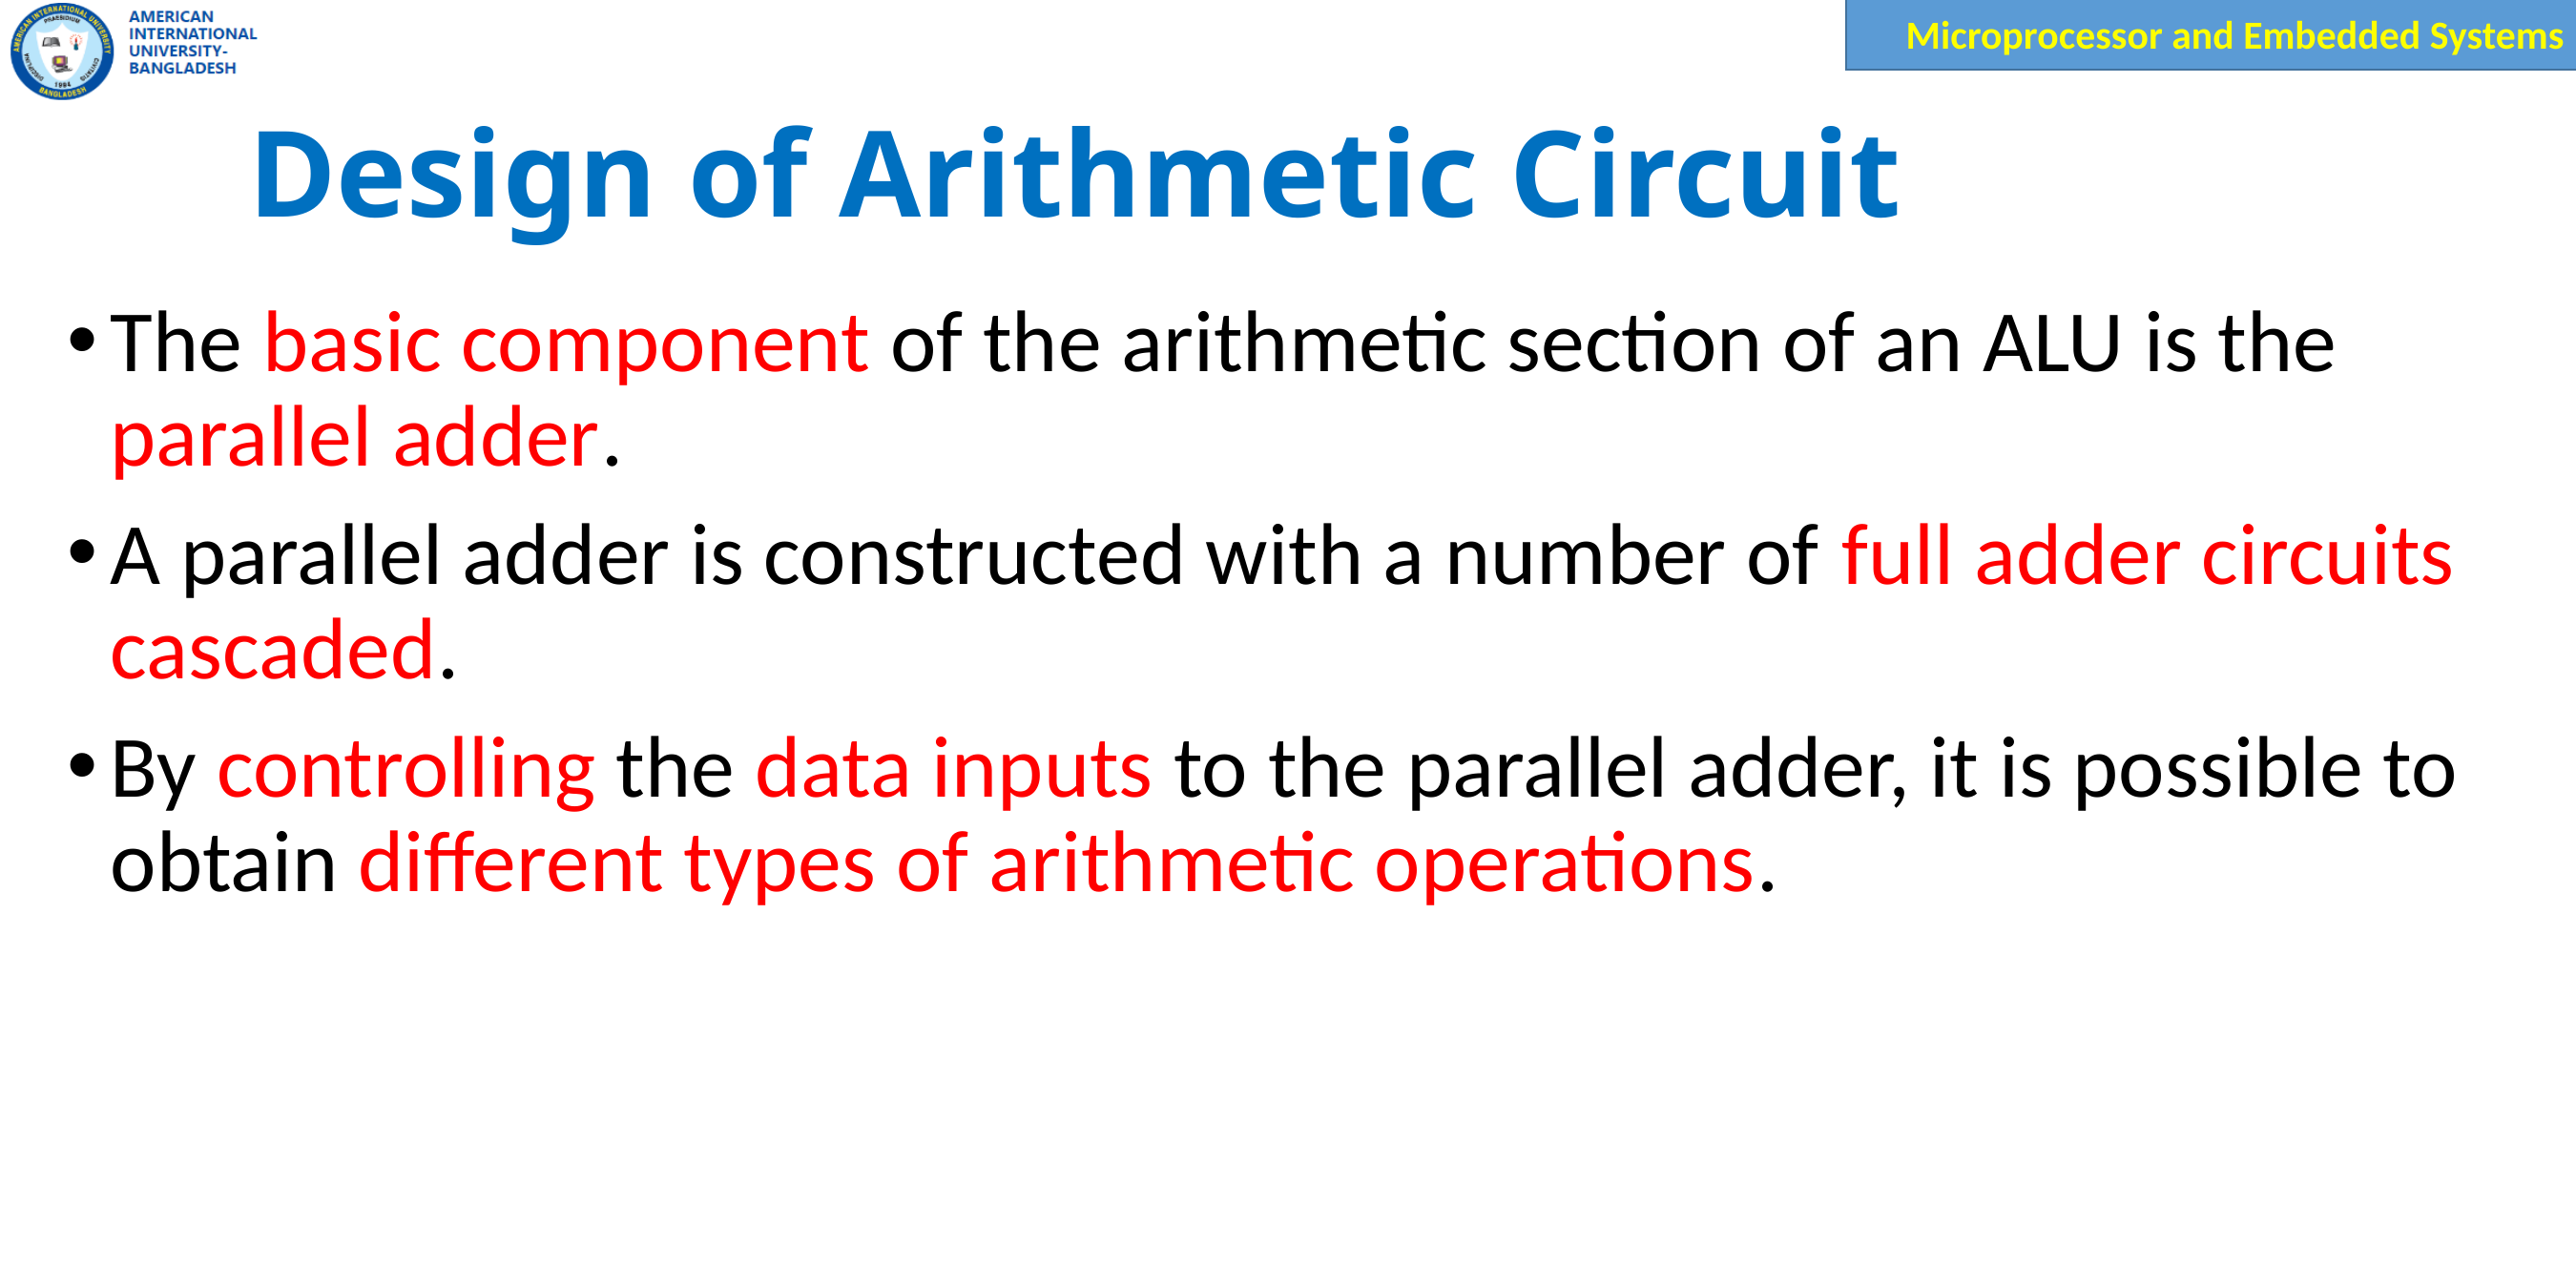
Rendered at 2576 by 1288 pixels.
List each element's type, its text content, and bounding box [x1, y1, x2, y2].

list The basic component of the arithmetic section of an ALU is the parallel adder. A parallel adder is constructed with a number of full adder circuits cascaded. By controlling the data inputs to the parallel adder, it is possible to obtain different types of arithmetic operations. [52, 288, 2529, 1028]
title Design of Arithmetic Circuit [234, 68, 2275, 288]
picture [0, 3, 265, 104]
